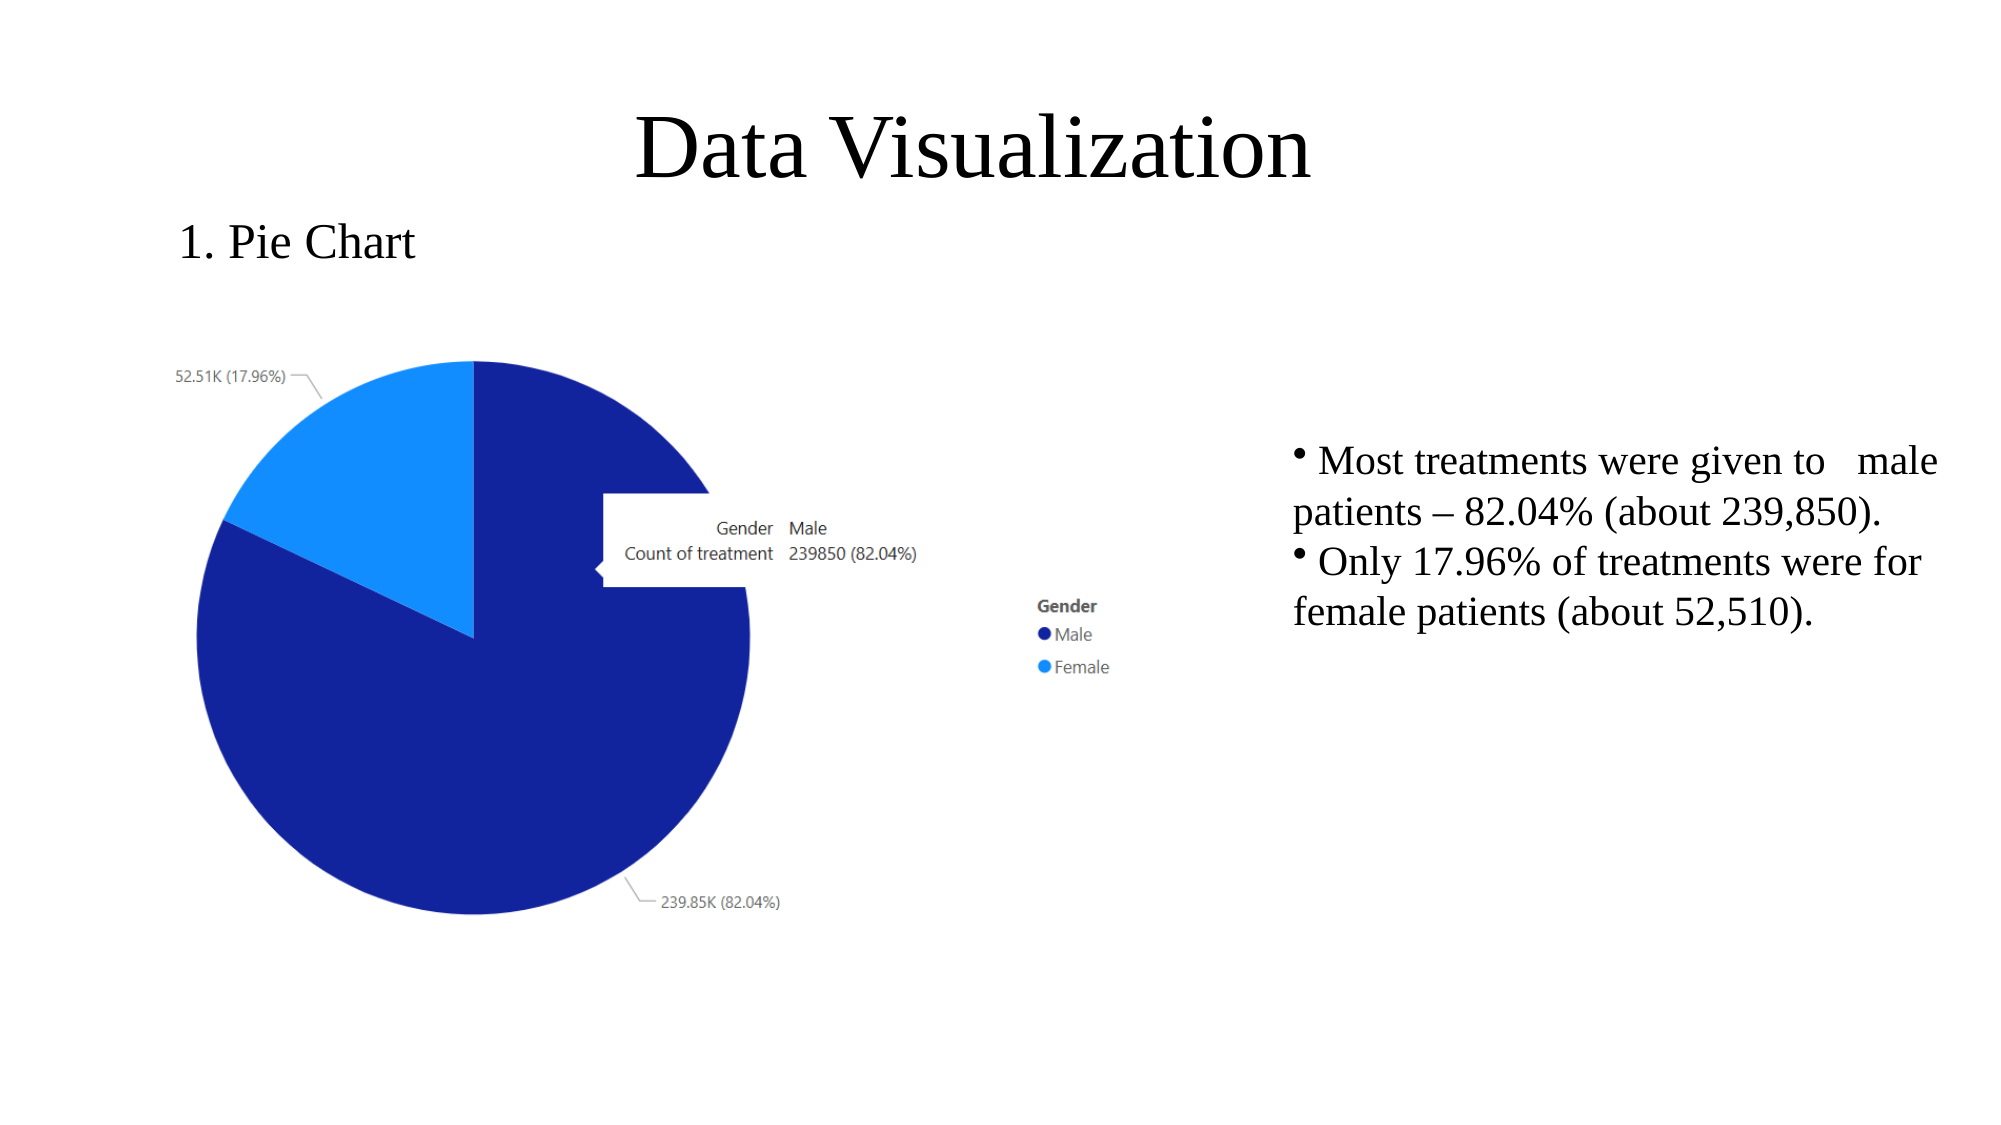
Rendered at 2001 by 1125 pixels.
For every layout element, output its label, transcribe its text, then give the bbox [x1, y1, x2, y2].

title Data Visualization [111, 38, 1837, 257]
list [95, 277, 1123, 1004]
text_box Most treatments were given to male patients – 82.04% (about 239,850). Only 17.96% of treatments were for female patients (about 52,510). [1277, 425, 2000, 641]
text_box 1. Pie Chart [163, 201, 443, 277]
